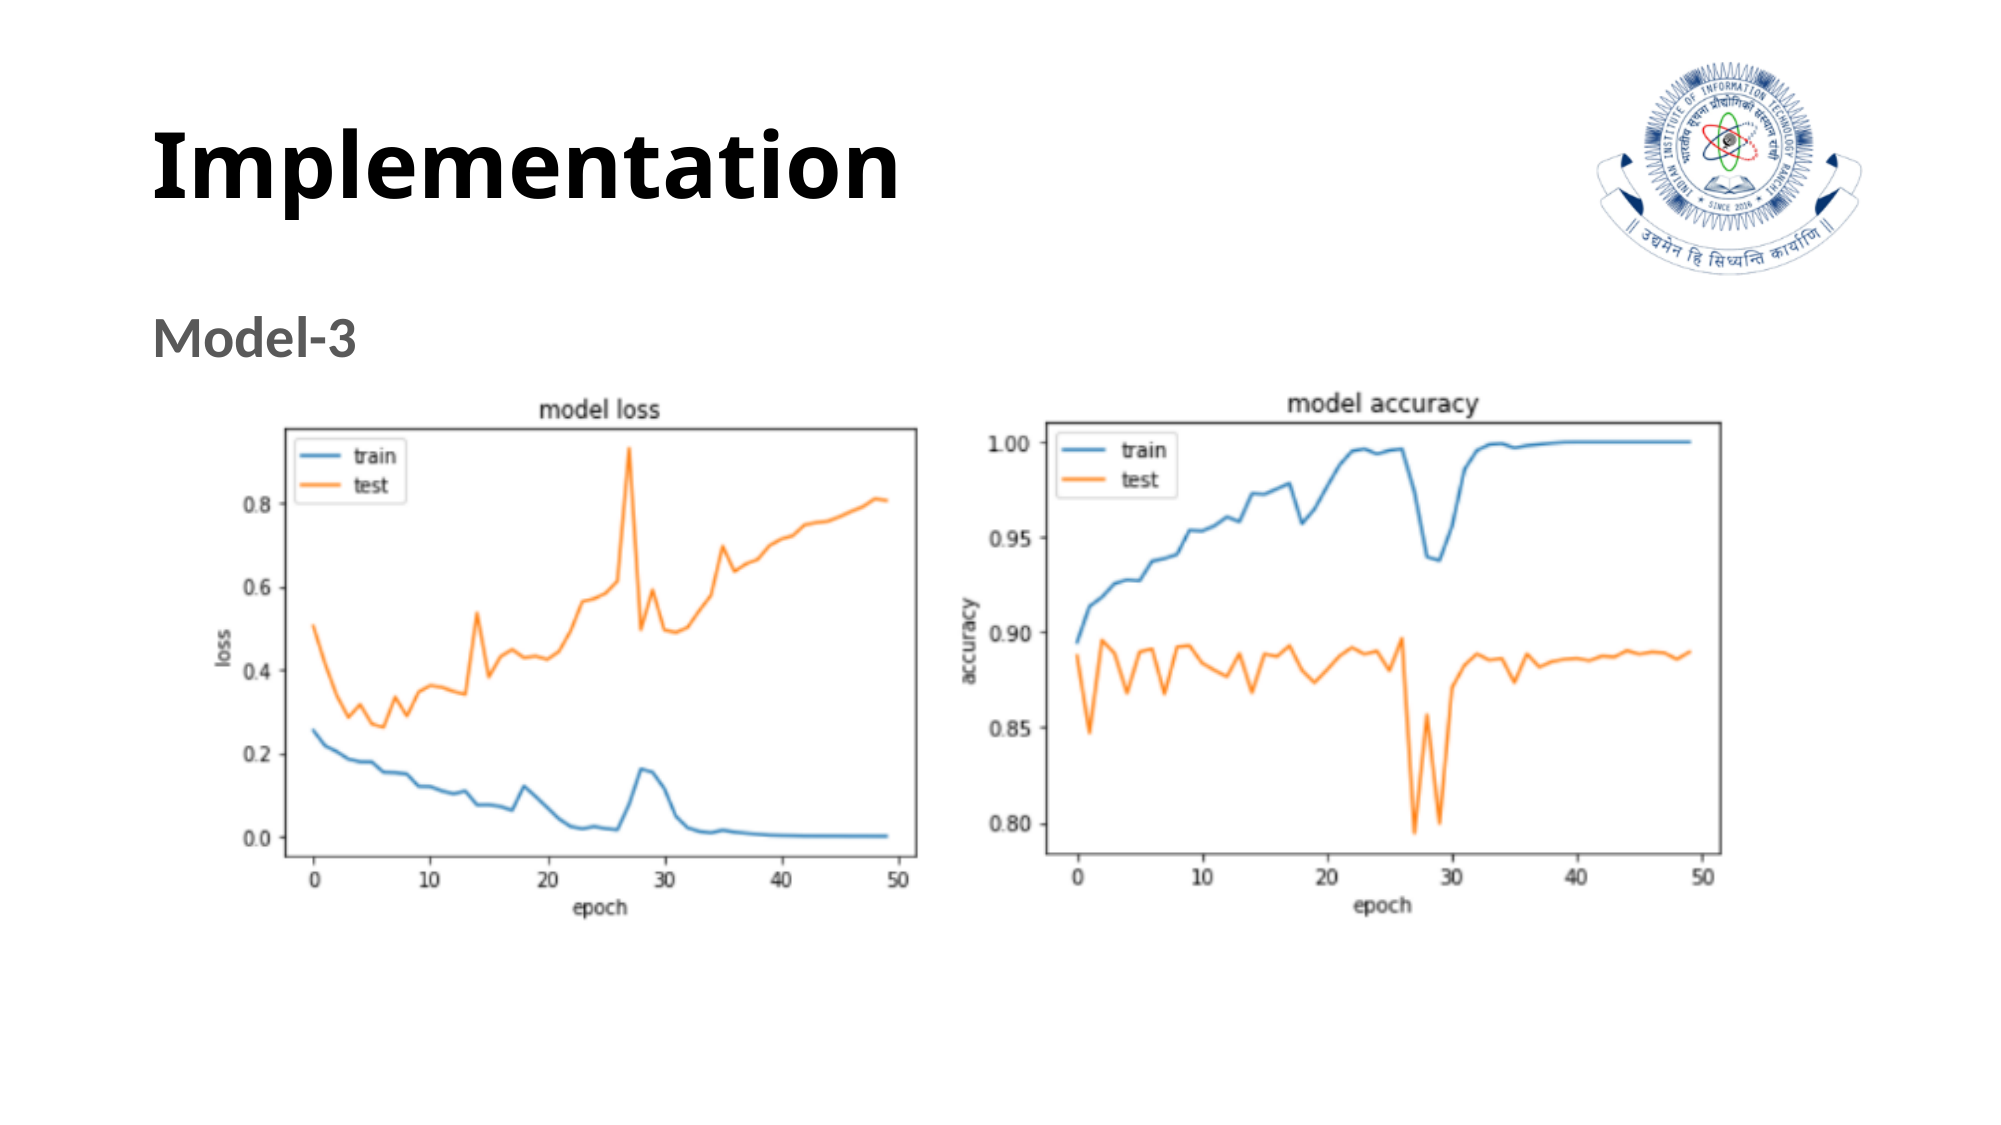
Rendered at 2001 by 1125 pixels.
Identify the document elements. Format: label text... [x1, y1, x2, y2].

picture [194, 369, 1738, 935]
title Implementation [137, 59, 1863, 278]
list Model-3 [137, 299, 1863, 1014]
picture [1595, 61, 1863, 276]
